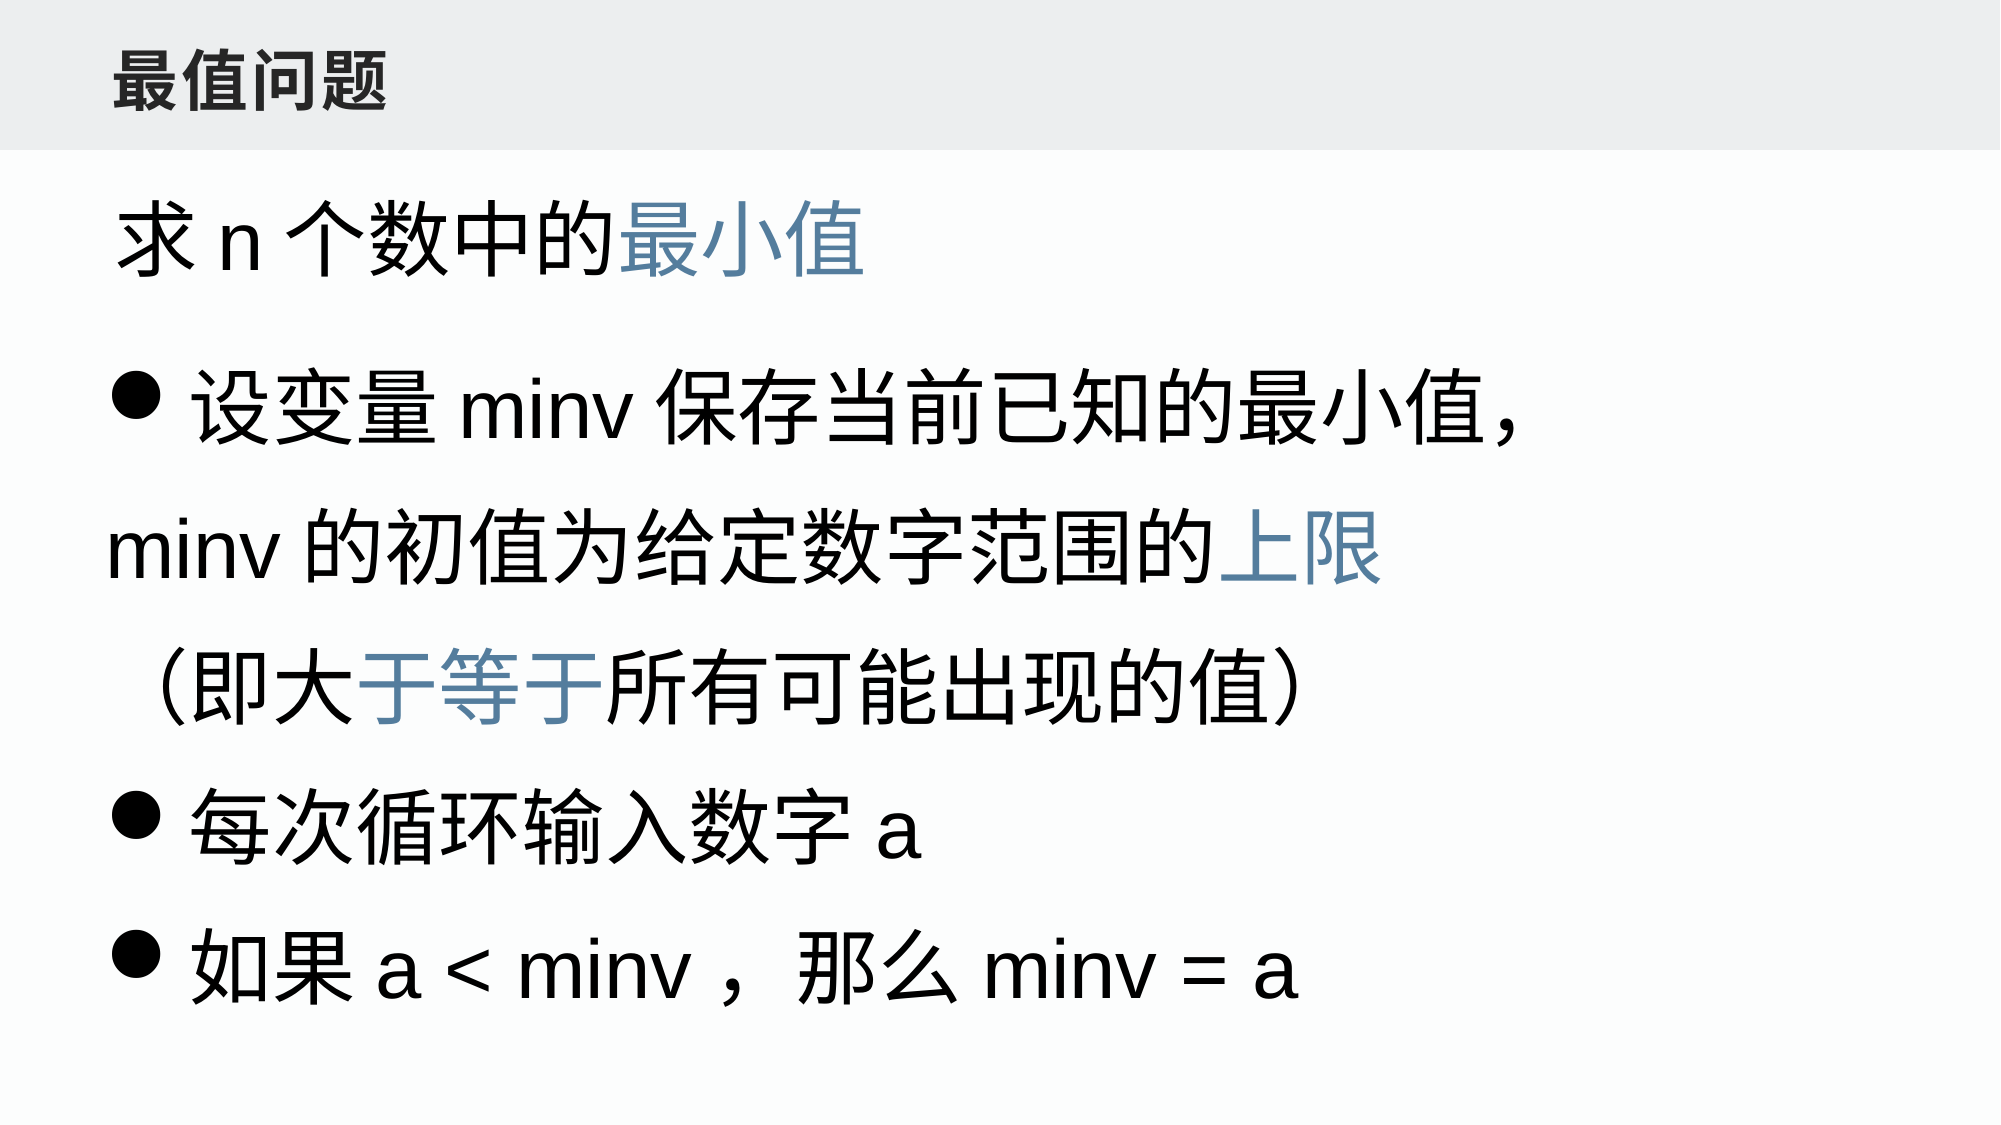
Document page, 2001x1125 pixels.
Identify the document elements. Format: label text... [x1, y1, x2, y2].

text_box 求n个数中的最小值 [99, 169, 1901, 295]
text_box 最值问题 [99, 25, 1901, 125]
text_box 设变量minv保存当前已知的最小值， minv的初值为给定数字范围的上限 （即大于等于所有可能出现的值） 每次循环输入数字a 如果a < minv，那么minv = a [91, 307, 1909, 1023]
